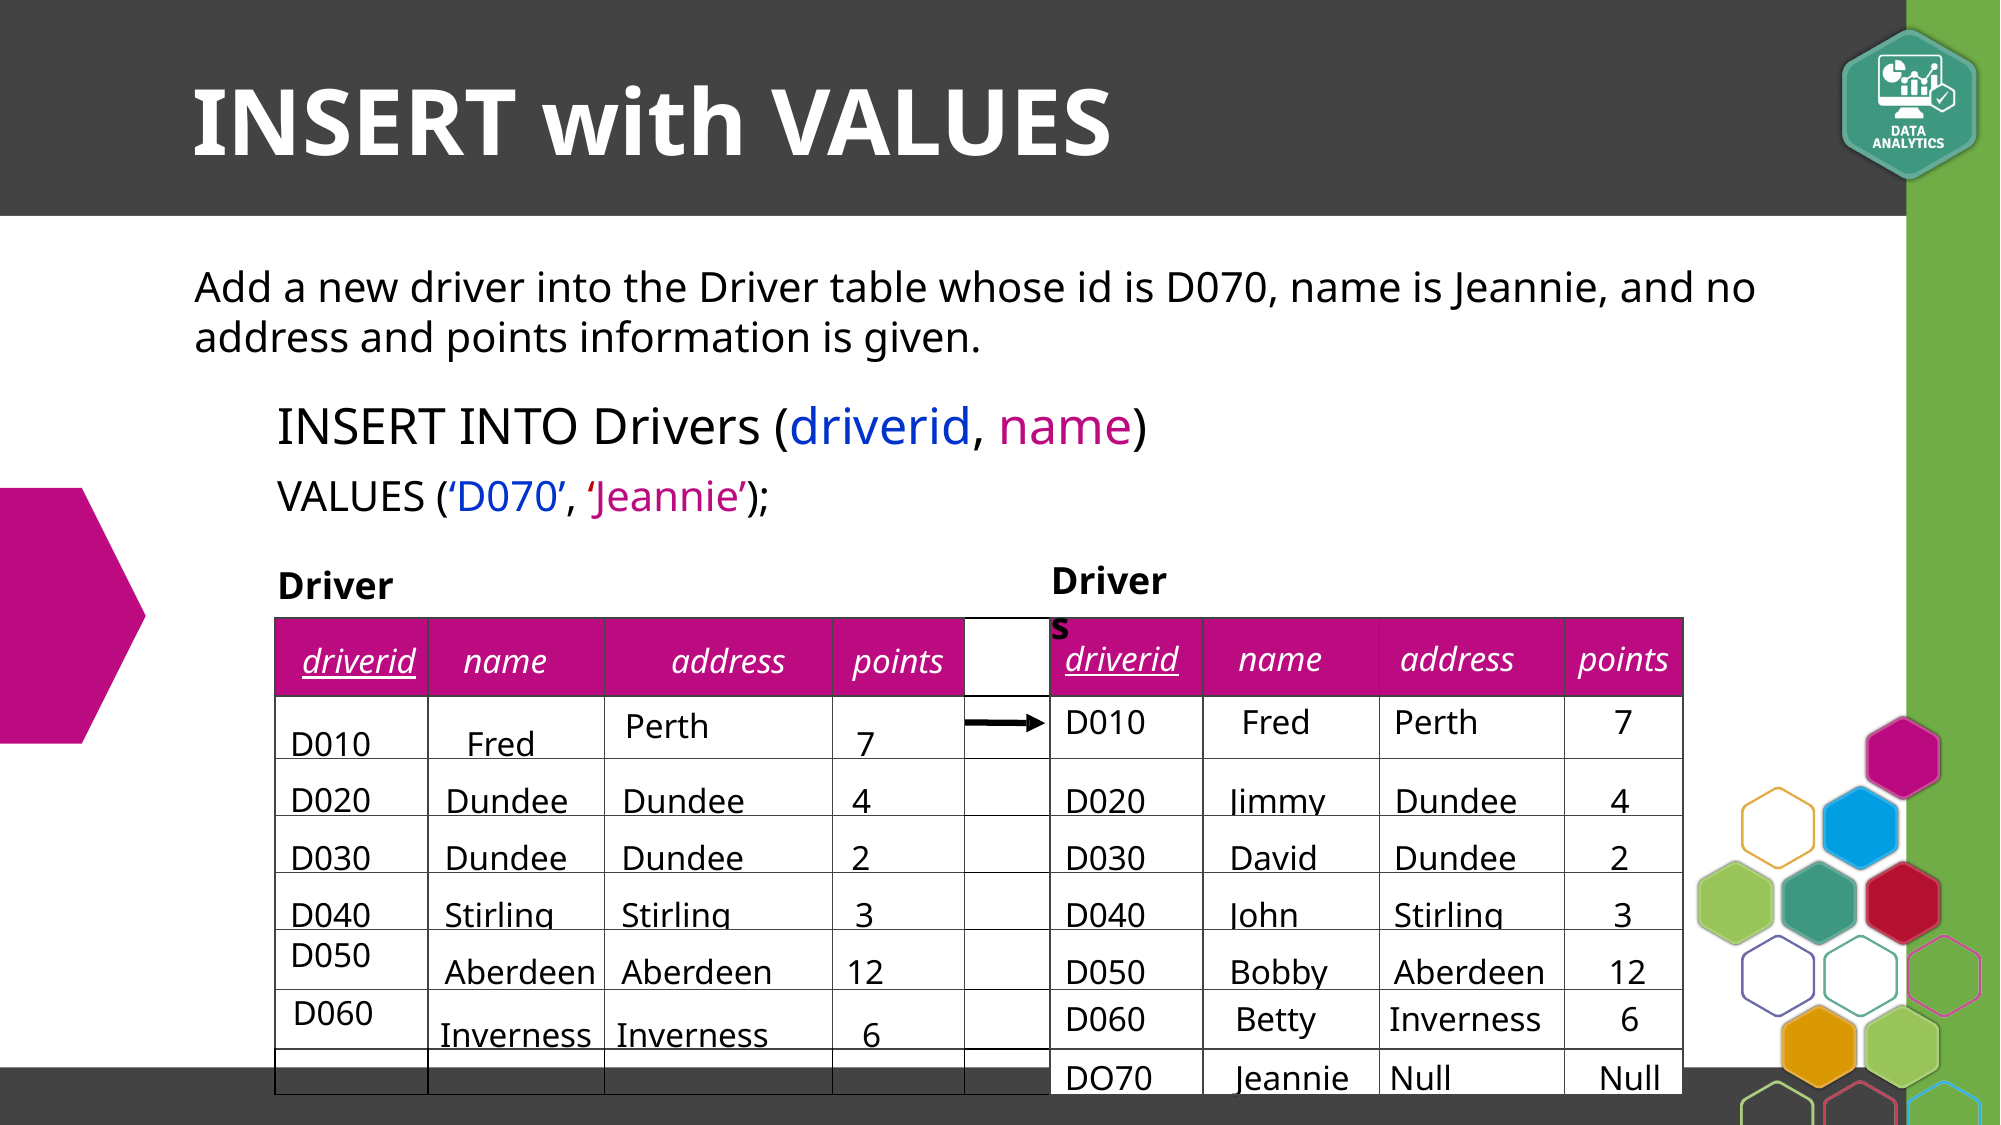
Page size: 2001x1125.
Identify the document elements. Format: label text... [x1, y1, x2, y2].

table_header address [605, 619, 832, 695]
table_cell [965, 873, 1049, 929]
text_box INSERT INTO Drivers (driverid, name) [274, 392, 1294, 455]
table_cell Dundee [1380, 816, 1564, 872]
table_cell D060 [276, 990, 427, 1048]
table_cell 2 [1565, 816, 1673, 872]
table_cell D010 [1051, 697, 1202, 758]
table_header name [1204, 619, 1379, 695]
table_header address [1380, 619, 1564, 695]
table_cell 4 [1565, 759, 1673, 815]
table_cell D020 [1051, 759, 1202, 815]
table_cell D010 [276, 697, 427, 758]
table_cell Inverness [429, 990, 604, 1048]
table_cell Dundee [429, 759, 604, 815]
table_cell Jimmy [1204, 759, 1379, 815]
table_cell Stirling [605, 873, 832, 929]
table_cell David [1204, 816, 1379, 872]
table_header driverid [276, 619, 427, 695]
table_cell [833, 1050, 964, 1094]
text_box Add a new driver into the Driver table whose id is D070, name is Jeannie, and no address and points information is given. [192, 259, 1673, 362]
table_cell Null [1380, 1050, 1564, 1094]
table_header points [1565, 619, 1673, 695]
table_cell 6 [833, 990, 964, 1048]
table_cell Aberdeen [1380, 930, 1564, 989]
table_header name [429, 619, 604, 695]
table_cell Inverness [605, 990, 832, 1048]
table_cell Dundee [1380, 759, 1564, 815]
table_cell 7 [833, 697, 964, 758]
table_cell 4 [833, 759, 964, 815]
table_cell Bobby [1204, 930, 1379, 989]
table_cell [965, 1050, 1049, 1094]
table_cell D060 [1051, 990, 1202, 1048]
table_cell Dundee [605, 816, 832, 872]
text_box Drivers [274, 559, 412, 617]
table_header driverid [1051, 619, 1202, 695]
table_cell Jeannie [1204, 1050, 1379, 1094]
text_box [0, 487, 146, 744]
table_cell 6 [1565, 990, 1673, 1048]
table_cell Perth [1380, 697, 1564, 758]
table_cell Stirling [1380, 873, 1564, 929]
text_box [1678, 0, 2000, 1125]
table_cell [965, 759, 1049, 815]
table_cell [965, 930, 1049, 989]
table_cell Fred [429, 697, 604, 758]
table_cell D030 [276, 816, 427, 872]
table_cell Stirling [429, 873, 604, 929]
table_cell Aberdeen [605, 930, 832, 989]
table_cell 12 [1565, 930, 1673, 989]
table_cell DO70 [1051, 1050, 1202, 1094]
table_cell Dundee [429, 816, 604, 872]
text_box [0, 215, 1673, 1068]
table_header [965, 619, 1049, 695]
table_cell [965, 990, 1049, 1048]
table_cell D030 [1051, 816, 1202, 872]
table_cell [605, 1050, 832, 1094]
table_cell D050 [1051, 930, 1202, 989]
table_cell Betty [1204, 990, 1379, 1048]
table_cell 3 [1565, 873, 1673, 929]
table_cell Dundee [605, 759, 832, 815]
text_box INSERT with VALUES [192, 64, 1624, 175]
table_cell 7 [1565, 697, 1673, 758]
table_cell D040 [1051, 873, 1202, 929]
table_cell 2 [833, 816, 964, 872]
table_cell 3 [833, 873, 964, 929]
table_cell 12 [833, 930, 964, 989]
table_cell D020 [276, 759, 427, 815]
table_cell Fred [1204, 697, 1379, 758]
text_box VALUES (‘D070’, ‘Jeannie’); [274, 467, 1446, 520]
table_cell Aberdeen [429, 930, 604, 989]
table_cell Perth [605, 697, 832, 758]
table_cell [429, 1050, 604, 1094]
table_cell Null [1565, 1050, 1673, 1094]
table_cell D040 [276, 873, 427, 929]
table_cell [965, 697, 1049, 758]
text_box Drivers [1048, 555, 1186, 648]
table_cell [965, 816, 1049, 872]
table_cell Inverness [1380, 990, 1564, 1048]
table_cell D050 [276, 930, 427, 989]
table_cell [276, 1050, 427, 1094]
table_cell John [1204, 873, 1379, 929]
table_header points [833, 619, 964, 695]
